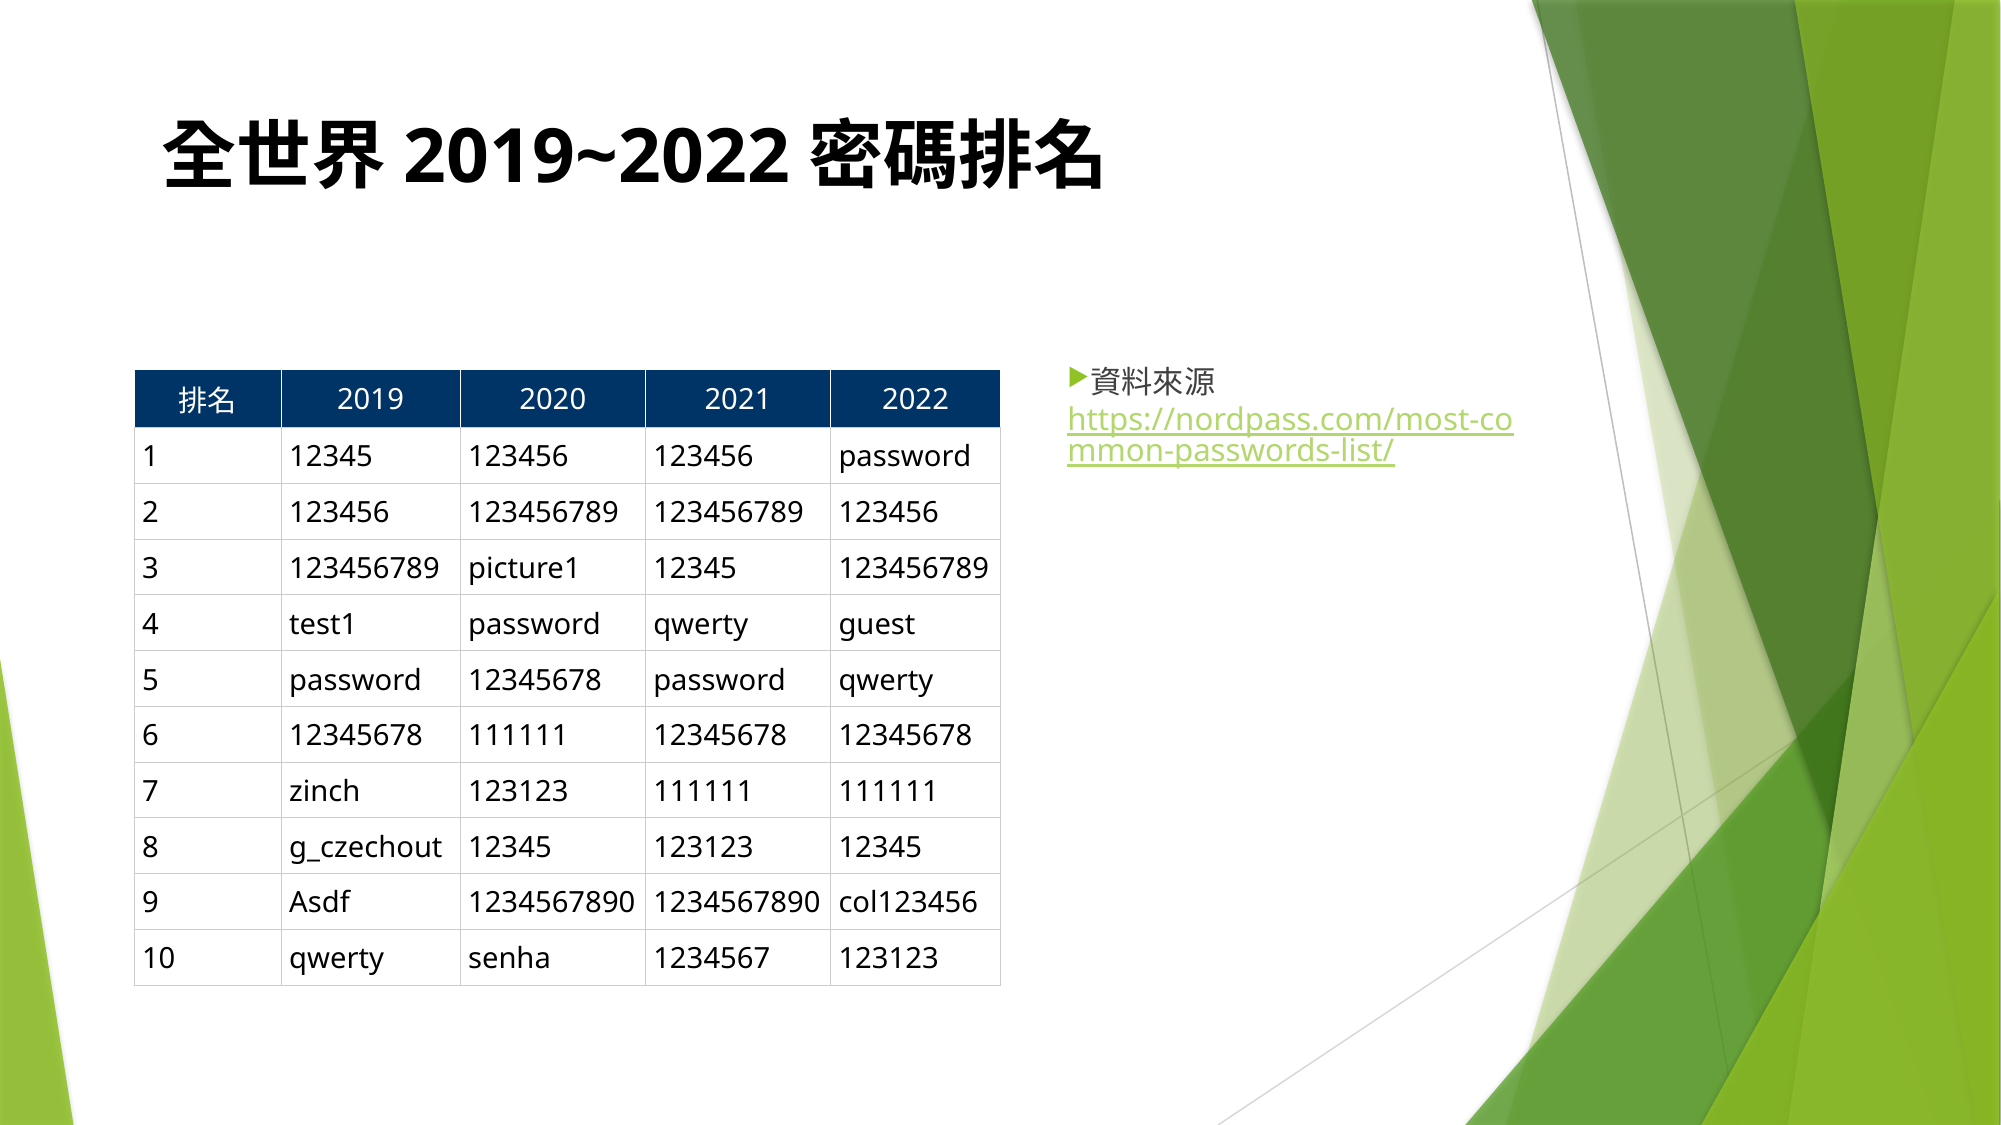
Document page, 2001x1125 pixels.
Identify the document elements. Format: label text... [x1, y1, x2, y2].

table_cell g_czechout [282, 818, 460, 873]
table_cell password [461, 595, 645, 650]
table_cell 123456789 [282, 540, 460, 594]
table_cell 123456 [831, 484, 1000, 539]
table_cell 12345 [461, 818, 645, 873]
table_cell 1234567 [646, 930, 830, 985]
table_cell 1 [135, 428, 281, 483]
table_cell 12345 [831, 818, 1000, 873]
table_cell 7 [135, 763, 281, 817]
table_header 2021 [646, 370, 830, 427]
text_box 資料來源 https://nordpass.com/most-common-passwords-list/ [1052, 354, 1533, 991]
table_cell 12345678 [831, 707, 1000, 762]
table_cell senha [461, 930, 645, 985]
table_cell qwerty [646, 595, 830, 650]
table_cell 10 [135, 930, 281, 985]
table_cell 123123 [646, 818, 830, 873]
table_cell 123123 [831, 930, 1000, 985]
table_cell 123456 [461, 428, 645, 483]
table_cell 2 [135, 484, 281, 539]
table_cell guest [831, 595, 1000, 650]
table_cell 123456 [282, 484, 460, 539]
table_cell 5 [135, 651, 281, 706]
table_cell 12345678 [282, 707, 460, 762]
table_cell password [646, 651, 830, 706]
table_cell 123456789 [646, 484, 830, 539]
table_cell Asdf [282, 874, 460, 929]
table_header 2022 [831, 370, 1000, 427]
table_cell 111111 [831, 763, 1000, 817]
table_cell 8 [135, 818, 281, 873]
table_cell 9 [135, 874, 281, 929]
table_cell password [282, 651, 460, 706]
table_cell qwerty [282, 930, 460, 985]
table_cell 123123 [461, 763, 645, 817]
table_header 2019 [282, 370, 460, 427]
title 全世界2019~2022密碼排名 [111, 99, 1522, 317]
table_cell 123456789 [831, 540, 1000, 594]
table_cell 12345678 [646, 707, 830, 762]
table_cell zinch [282, 763, 460, 817]
table_cell test1 [282, 595, 460, 650]
table_header 排名 [135, 370, 281, 427]
table_cell col123456 [831, 874, 1000, 929]
table_cell picture1 [461, 540, 645, 594]
table_cell 4 [135, 595, 281, 650]
table_cell 111111 [646, 763, 830, 817]
table_cell qwerty [831, 651, 1000, 706]
table_cell 1234567890 [461, 874, 645, 929]
table_header 2020 [461, 370, 645, 427]
table_cell password [831, 428, 1000, 483]
table_cell 12345 [646, 540, 830, 594]
table_cell 111111 [461, 707, 645, 762]
table_cell 3 [135, 540, 281, 594]
table_cell 12345 [282, 428, 460, 483]
table_cell 123456 [646, 428, 830, 483]
table_cell 123456789 [461, 484, 645, 539]
table_cell 1234567890 [646, 874, 830, 929]
table_cell 12345678 [461, 651, 645, 706]
table_cell 6 [135, 707, 281, 762]
